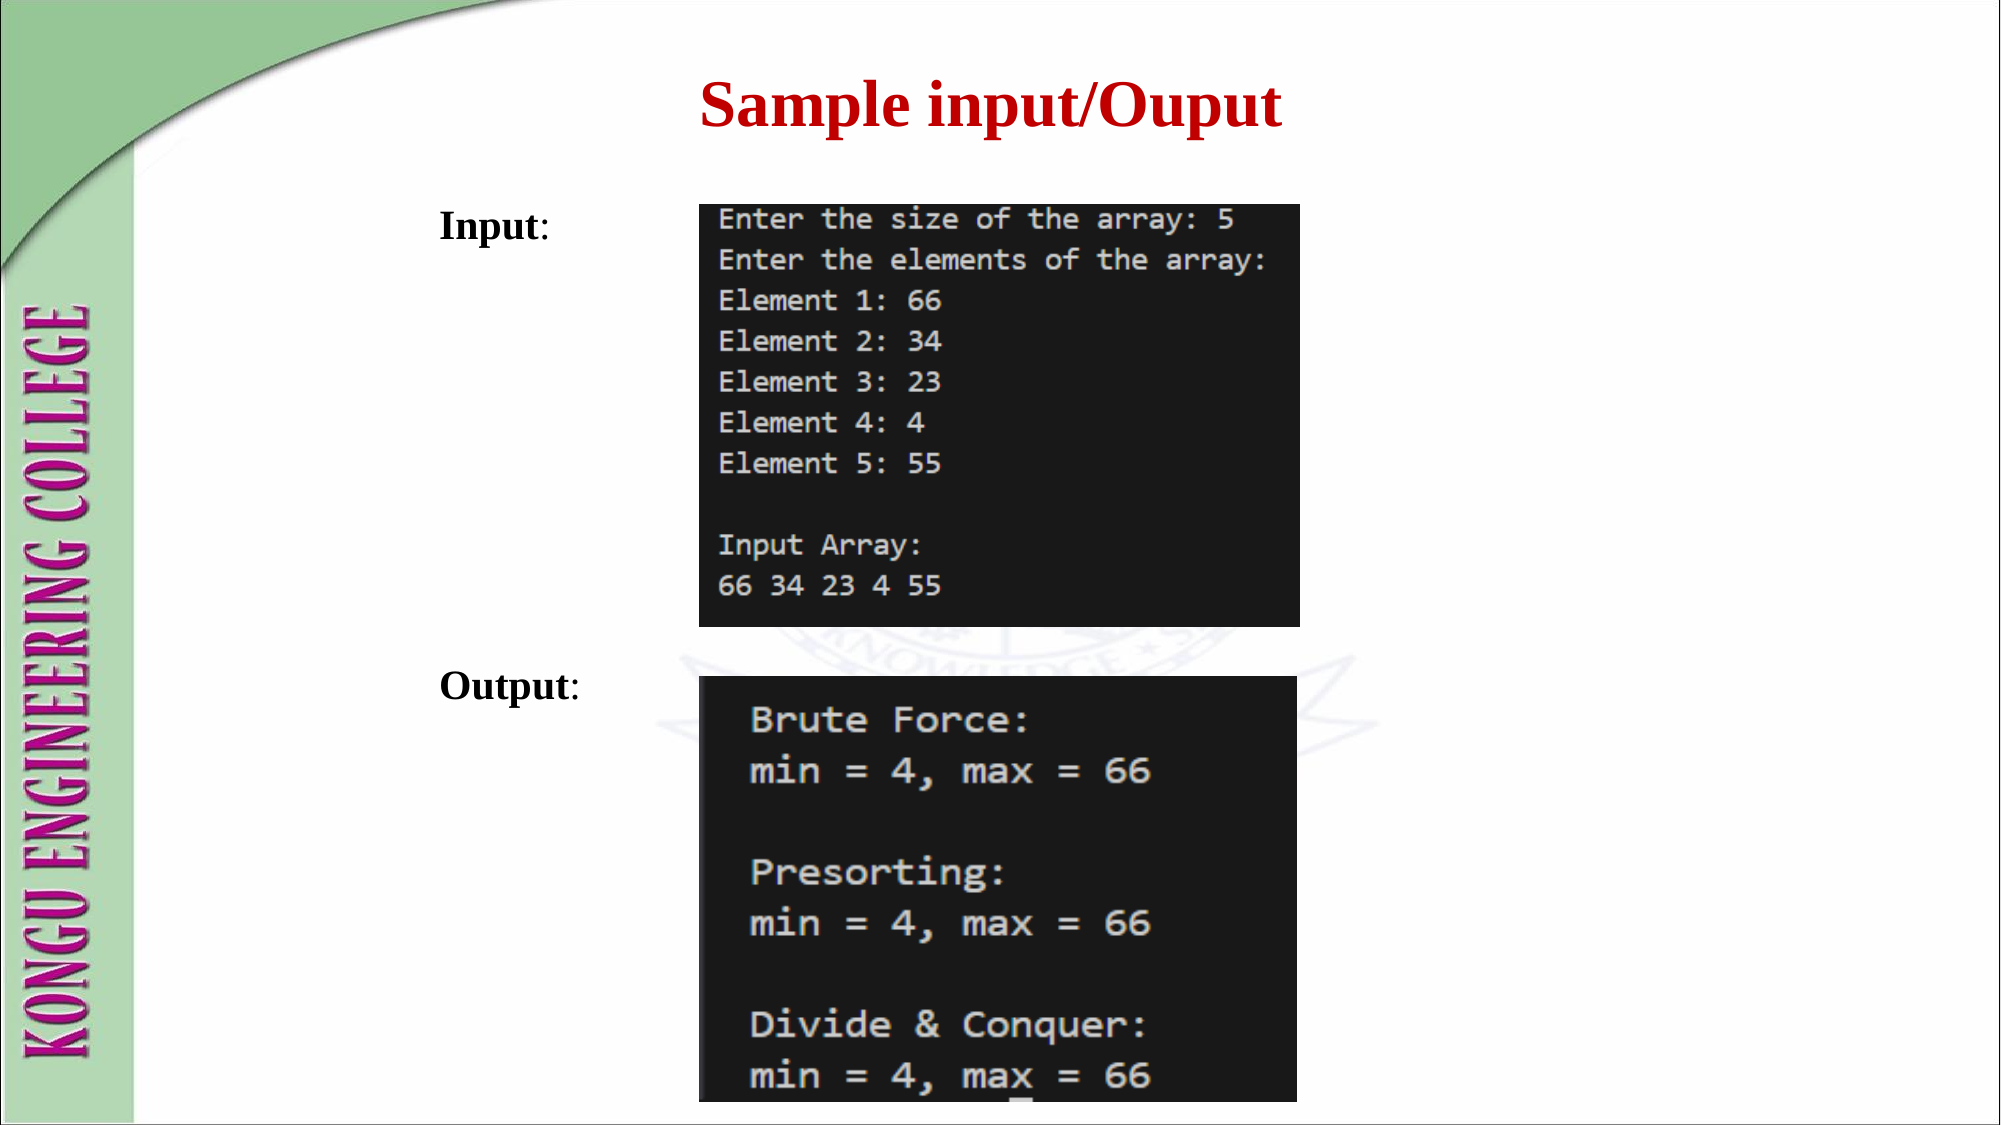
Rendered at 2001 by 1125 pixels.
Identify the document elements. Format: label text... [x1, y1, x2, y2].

title Sample input/Ouput [699, 53, 1370, 140]
list Input: Output: [401, 140, 1900, 1038]
picture [0, 0, 2001, 1125]
